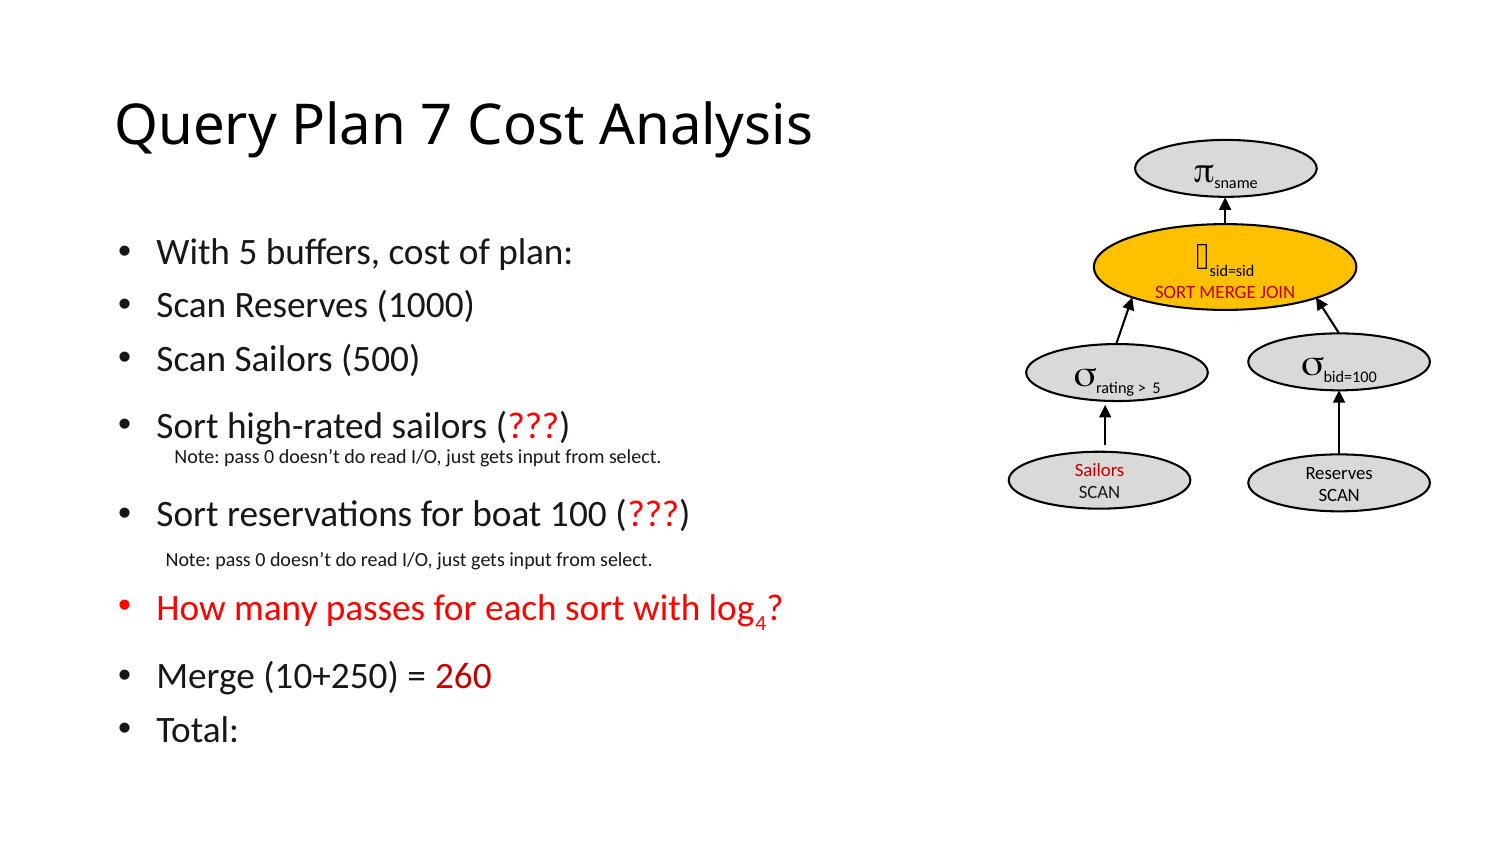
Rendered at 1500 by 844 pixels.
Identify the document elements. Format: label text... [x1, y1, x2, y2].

text_box ⨝sid=sid SORT MERGE JOIN [1093, 224, 1357, 310]
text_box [1116, 297, 1133, 345]
list With 5 buffers, cost of plan: Scan Reserves (1000) Scan Sailors (500) Sort high-rated sailors (???) Note: pass 0 doesn’t do read I/O, just gets input from select. Sort reservations for boat 100 (???) Note: pass 0 doesn’t do read I/O, just gets input from select. How many passes for each sort with log4? Merge (10+250) = 260 Total: [103, 224, 1397, 760]
text_box psname [1135, 139, 1317, 197]
title Query Plan 7 Cost Analysis [103, 45, 1397, 208]
text_box sbid=100 [1248, 333, 1430, 391]
text_box srating > 5 [1026, 344, 1208, 402]
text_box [1315, 297, 1340, 334]
text_box Sailors scan [1008, 451, 1191, 509]
text_box Reserves scan [1248, 454, 1430, 512]
